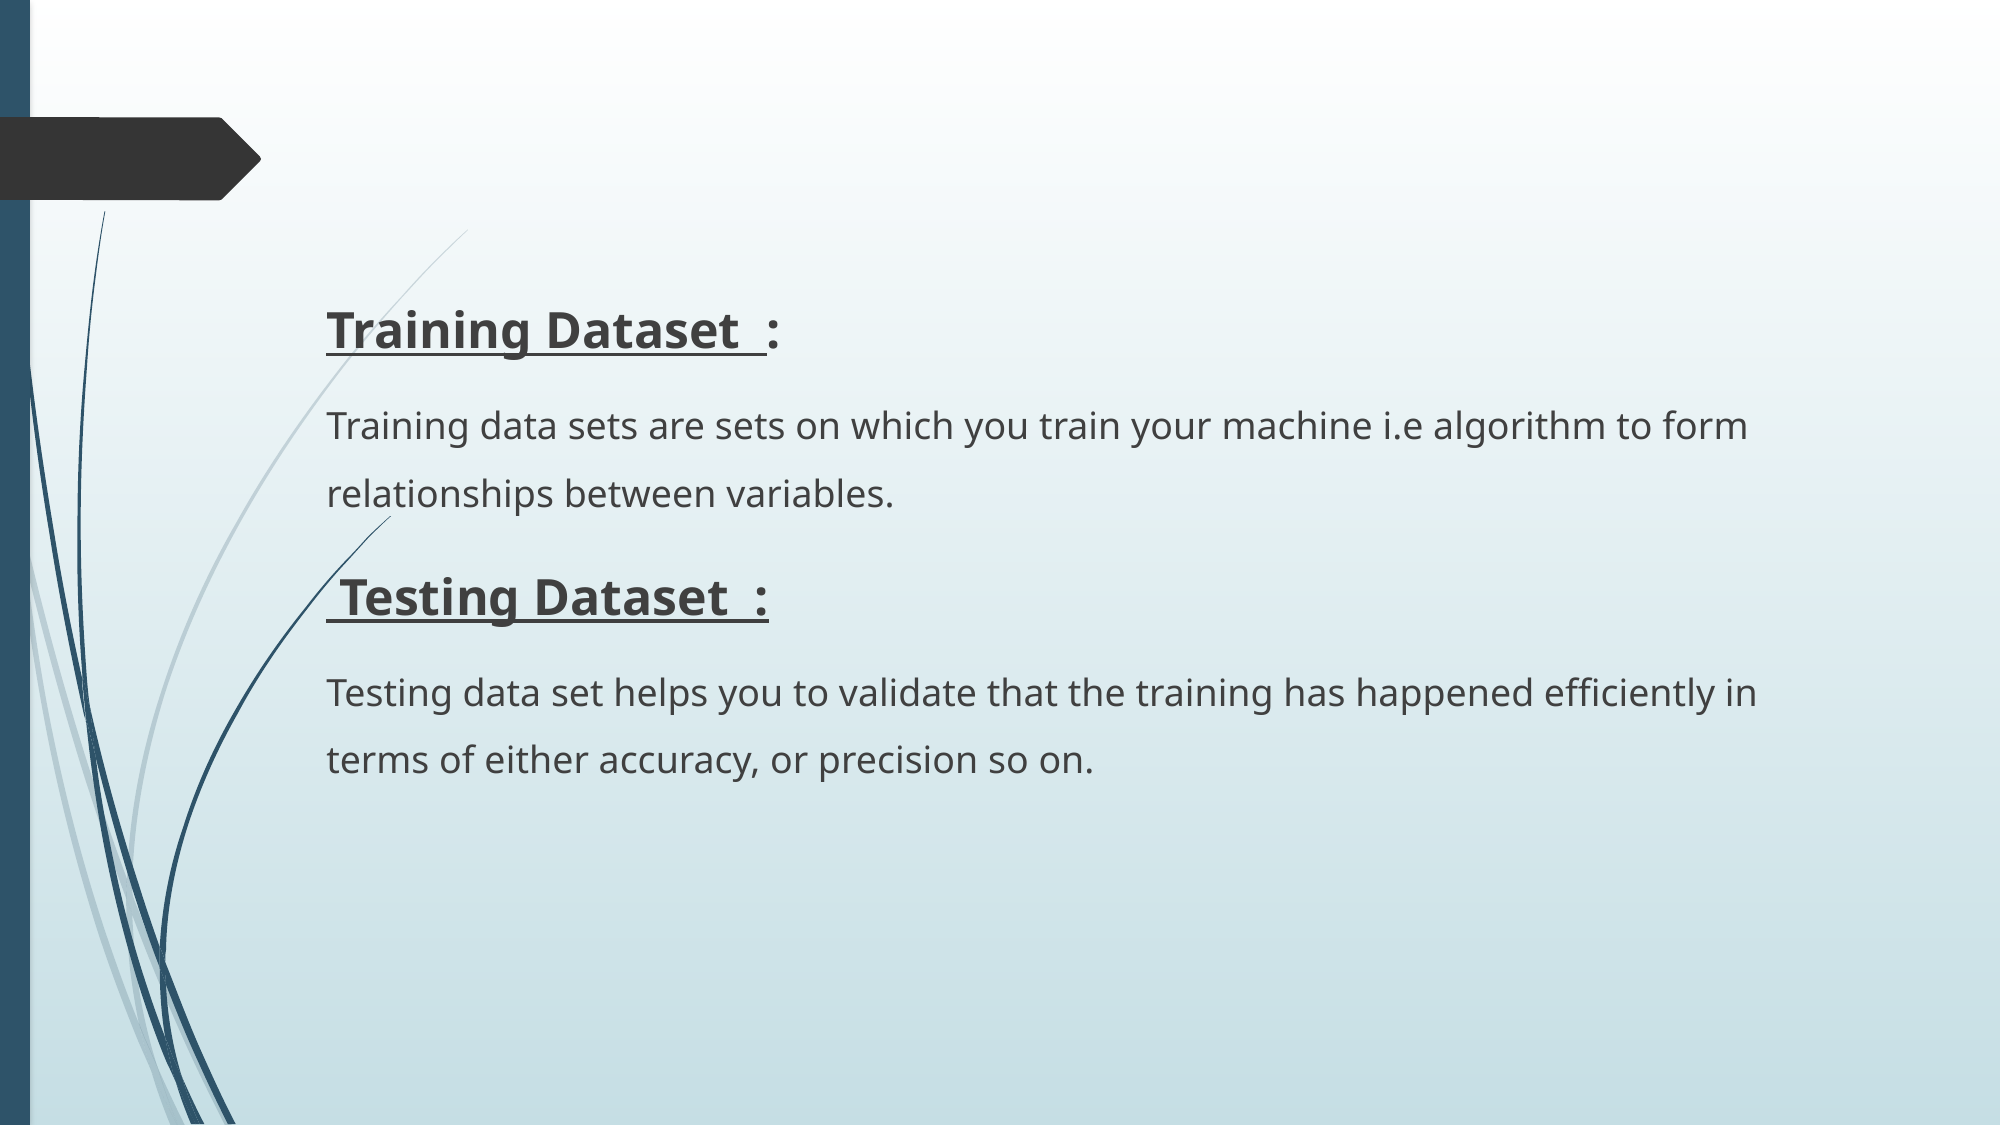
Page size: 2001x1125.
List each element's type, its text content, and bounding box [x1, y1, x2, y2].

list Training Dataset : Training data sets are sets on which you train your machine i.e algorithm to form relationships between variables. Testing Dataset : Testing data set helps you to validate that the training has happened efficiently in terms of either accuracy, or precision so on. [311, 261, 1888, 970]
